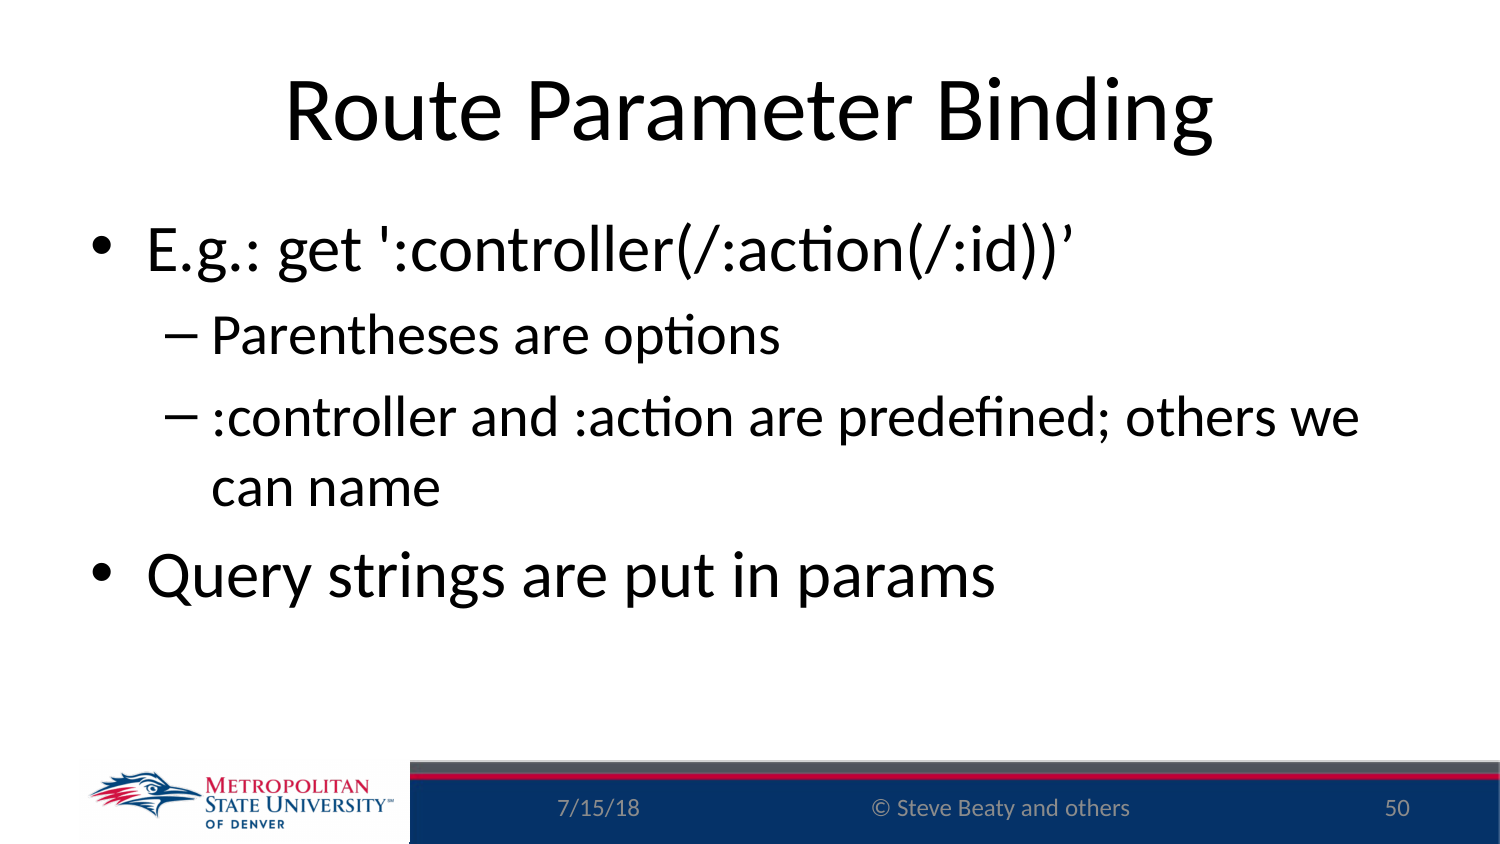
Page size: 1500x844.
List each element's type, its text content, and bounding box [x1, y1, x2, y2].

list E.g.: get ':controller(/:action(/:id))’ Parentheses are options :controller and :action are predefined; others we can name Query strings are put in params [75, 196, 1425, 754]
title Route Parameter Binding [75, 33, 1425, 175]
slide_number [542, 776, 686, 836]
picture [79, 759, 1500, 844]
slide_number 50 [1316, 776, 1425, 837]
footer © Steve Beaty and others [729, 776, 1272, 837]
